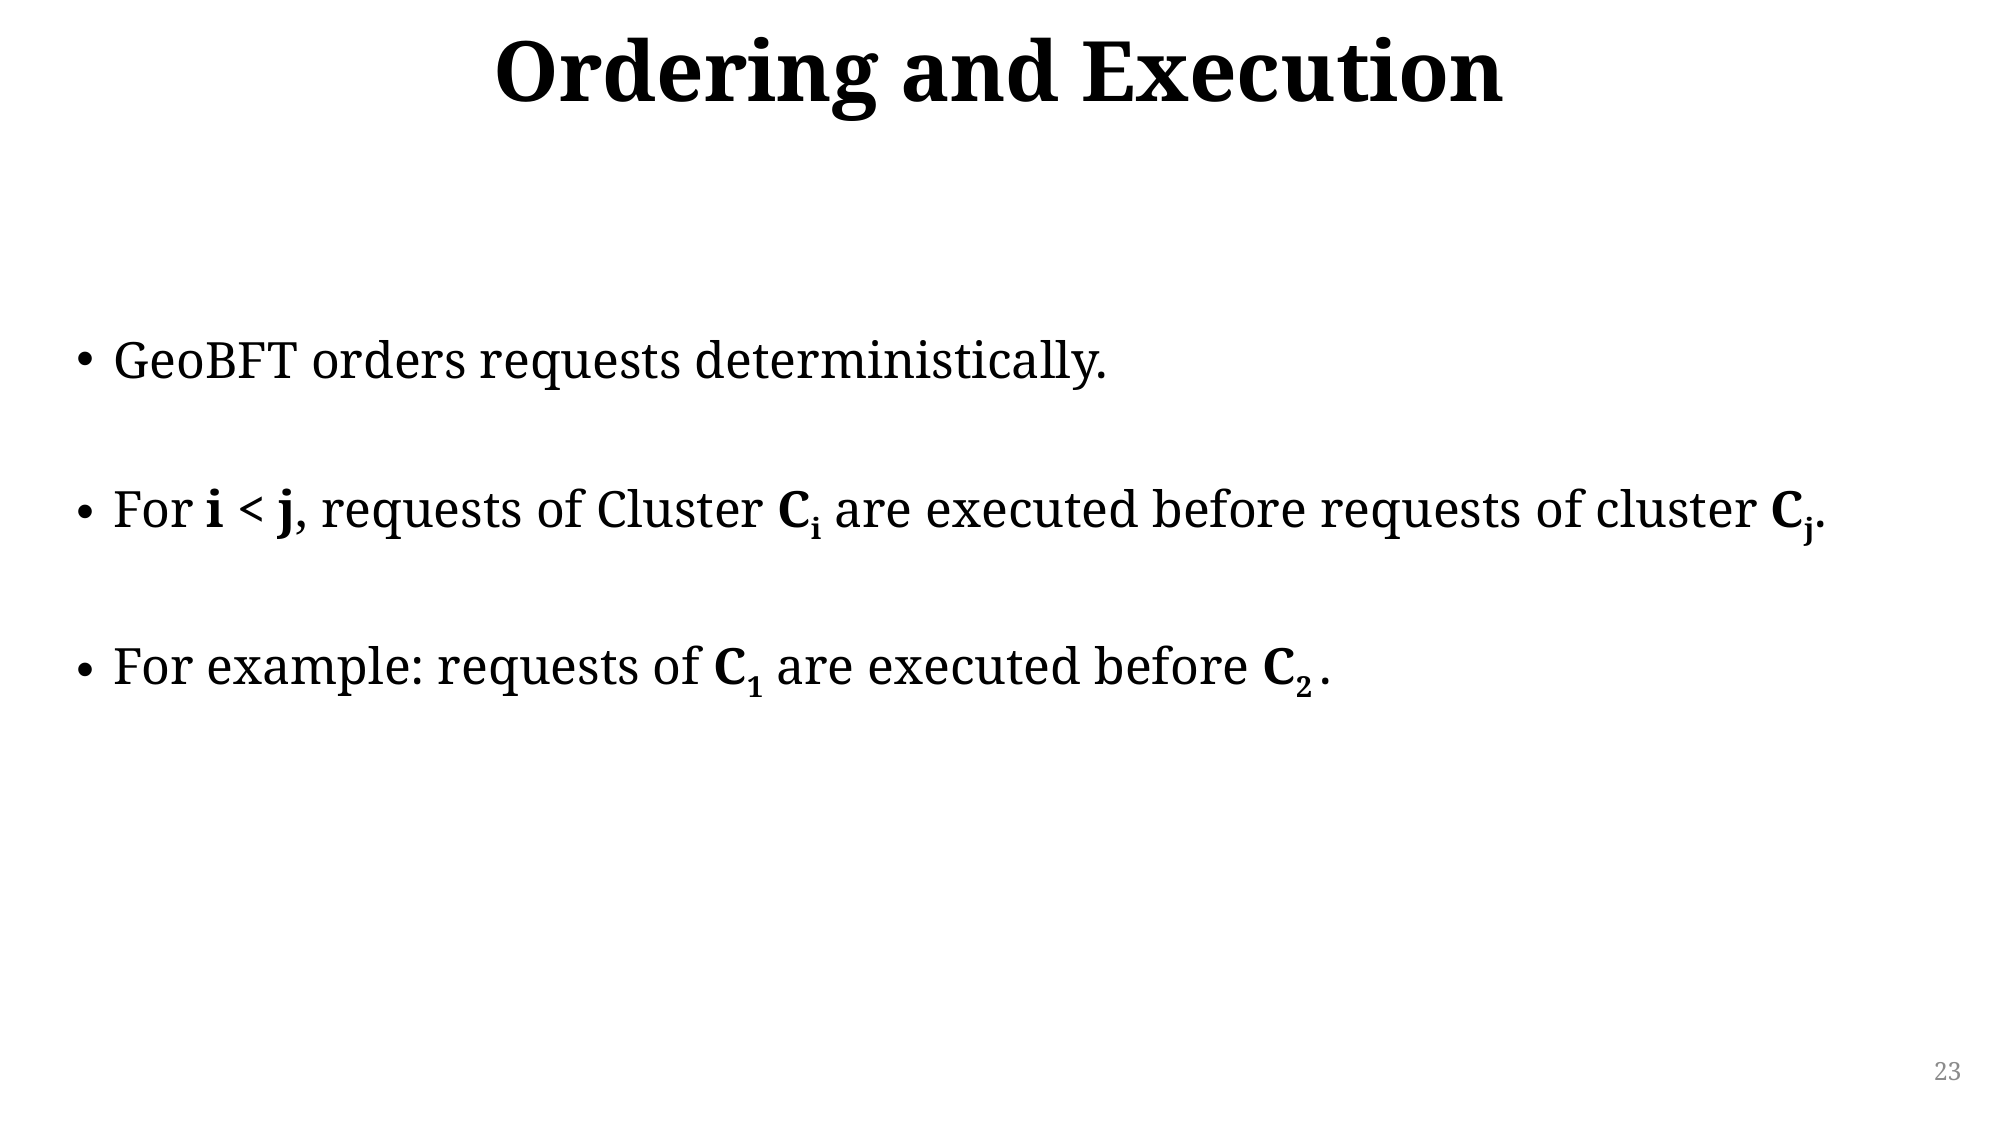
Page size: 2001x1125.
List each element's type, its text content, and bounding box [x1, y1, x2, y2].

slide_number 23 [1526, 1042, 1977, 1103]
title Ordering and Execution [137, 0, 1863, 149]
list GeoBFT orders requests deterministically. For i < j, requests of Cluster Ci are executed before requests of cluster Cj. For example: requests of C1 are executed before C2 . [61, 260, 2000, 981]
